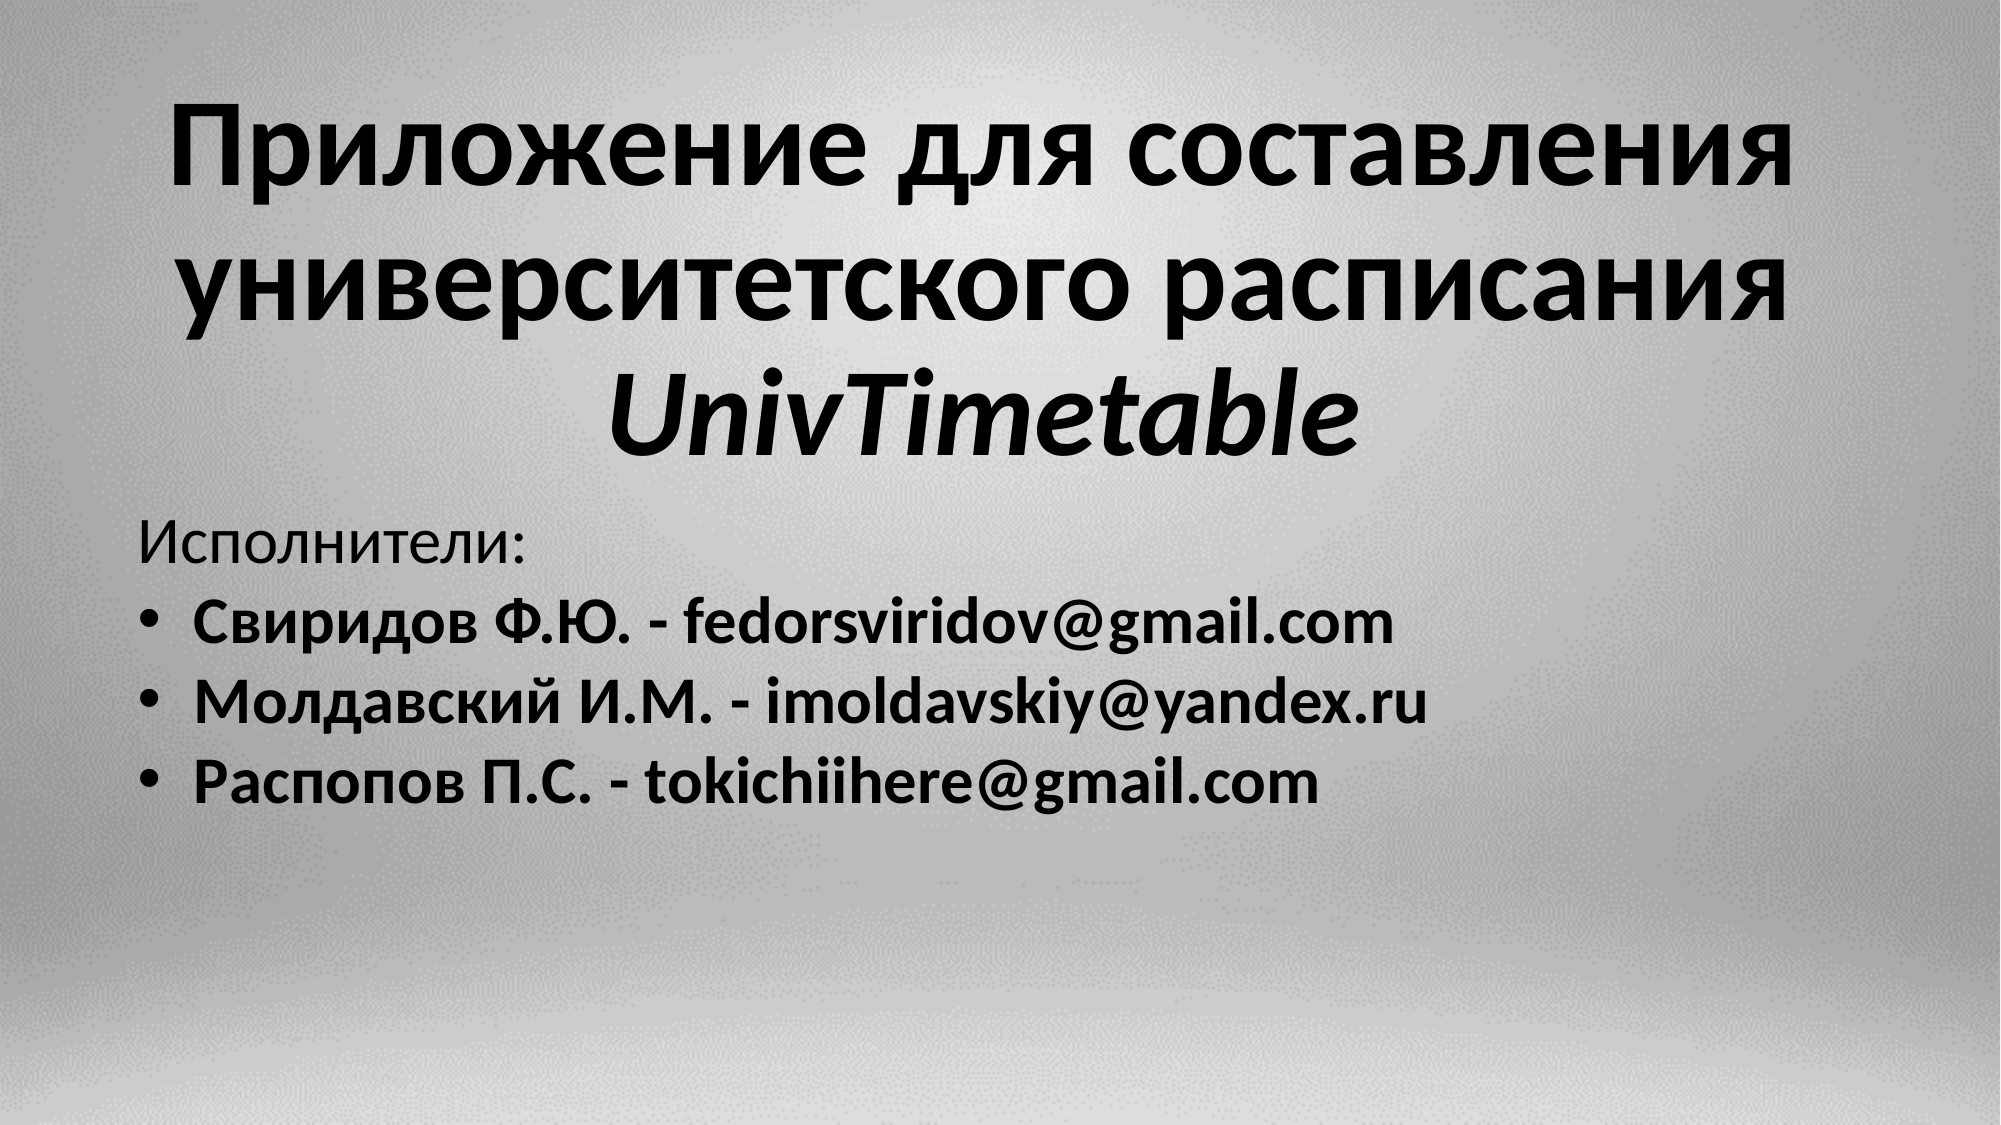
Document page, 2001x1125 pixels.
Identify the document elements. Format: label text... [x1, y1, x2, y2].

text_box Исполнители: Свиридов Ф.Ю. - fedorsviridov@gmail.com Молдавский И.М. - imoldavskiy@yandex.ru Распопов П.С. - tokichiihere@gmail.com [122, 489, 1868, 870]
title Приложение для составления университетского расписания UnivTimetable [99, 98, 1868, 490]
picture [0, 0, 2001, 1125]
